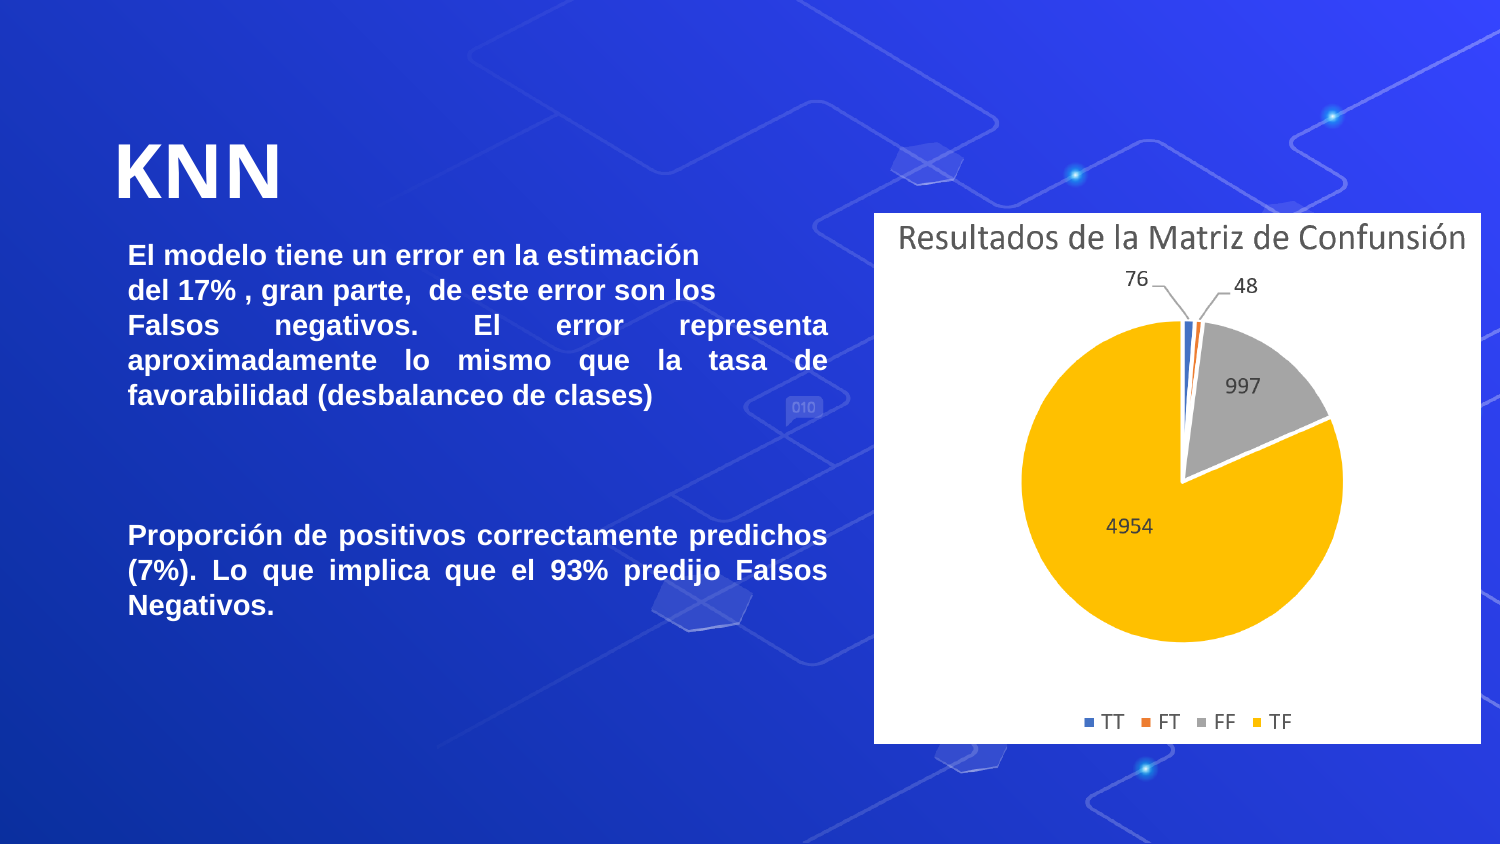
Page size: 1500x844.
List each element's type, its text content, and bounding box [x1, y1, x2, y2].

text_box El modelo tiene un error en la estimación del 17% , gran parte, de este error son los Falsos negativos. El error representa aproximadamente lo mismo que la tasa de favorabilidad (desbalanceo de clases) Proporción de positivos correctamente predichos (7%). Lo que implica que el 93% predijo Falsos Negativos. [112, 221, 844, 765]
title KNN [112, 107, 812, 214]
picture [0, 0, 1500, 844]
